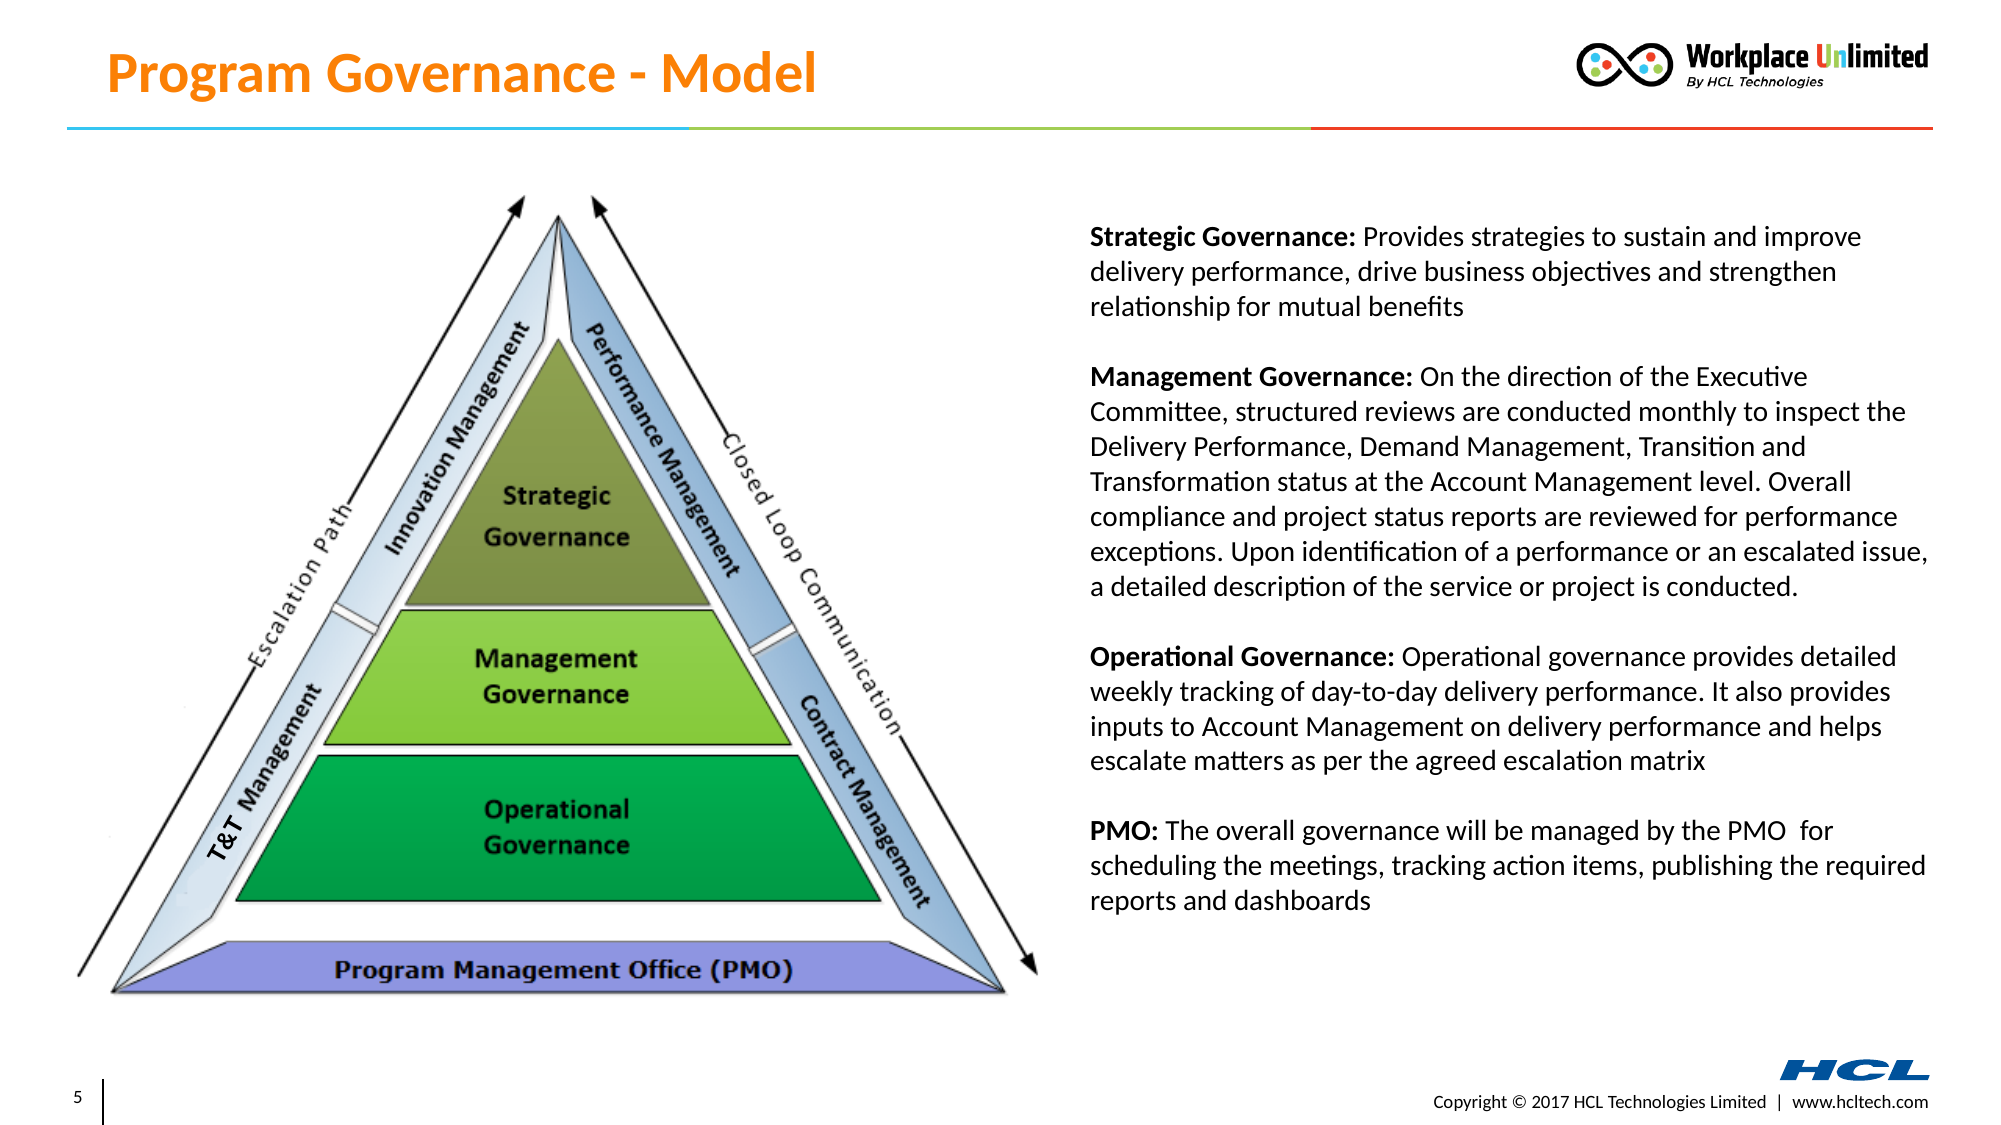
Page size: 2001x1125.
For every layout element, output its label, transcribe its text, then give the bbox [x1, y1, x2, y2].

picture [1900, 1, 1960, 128]
text_box Strategic Governance: Provides strategies to sustain and improve delivery performance, drive business objectives and strengthen relationship for mutual benefits Management Governance: On the direction of the Executive Committee, structured reviews are conducted monthly to inspect the Delivery Performance, Demand Management, Transition and Transformation status at the Account Management level. Overall compliance and project status reports are reviewed for performance exceptions. Upon identification of a performance or an escalated issue, a detailed description of the service or project is conducted. Operational Governance: Operational governance provides detailed weekly tracking of day-to-day delivery performance. It also provides inputs to Account Management on delivery performance and helps escalate matters as per the agreed escalation matrix PMO: The overall governance will be managed by the PMO for scheduling the meetings, tracking action items, publishing the required reports and dashboards [1075, 209, 1948, 959]
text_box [66, 182, 1049, 1003]
title Program Governance - Model [99, 0, 1900, 163]
